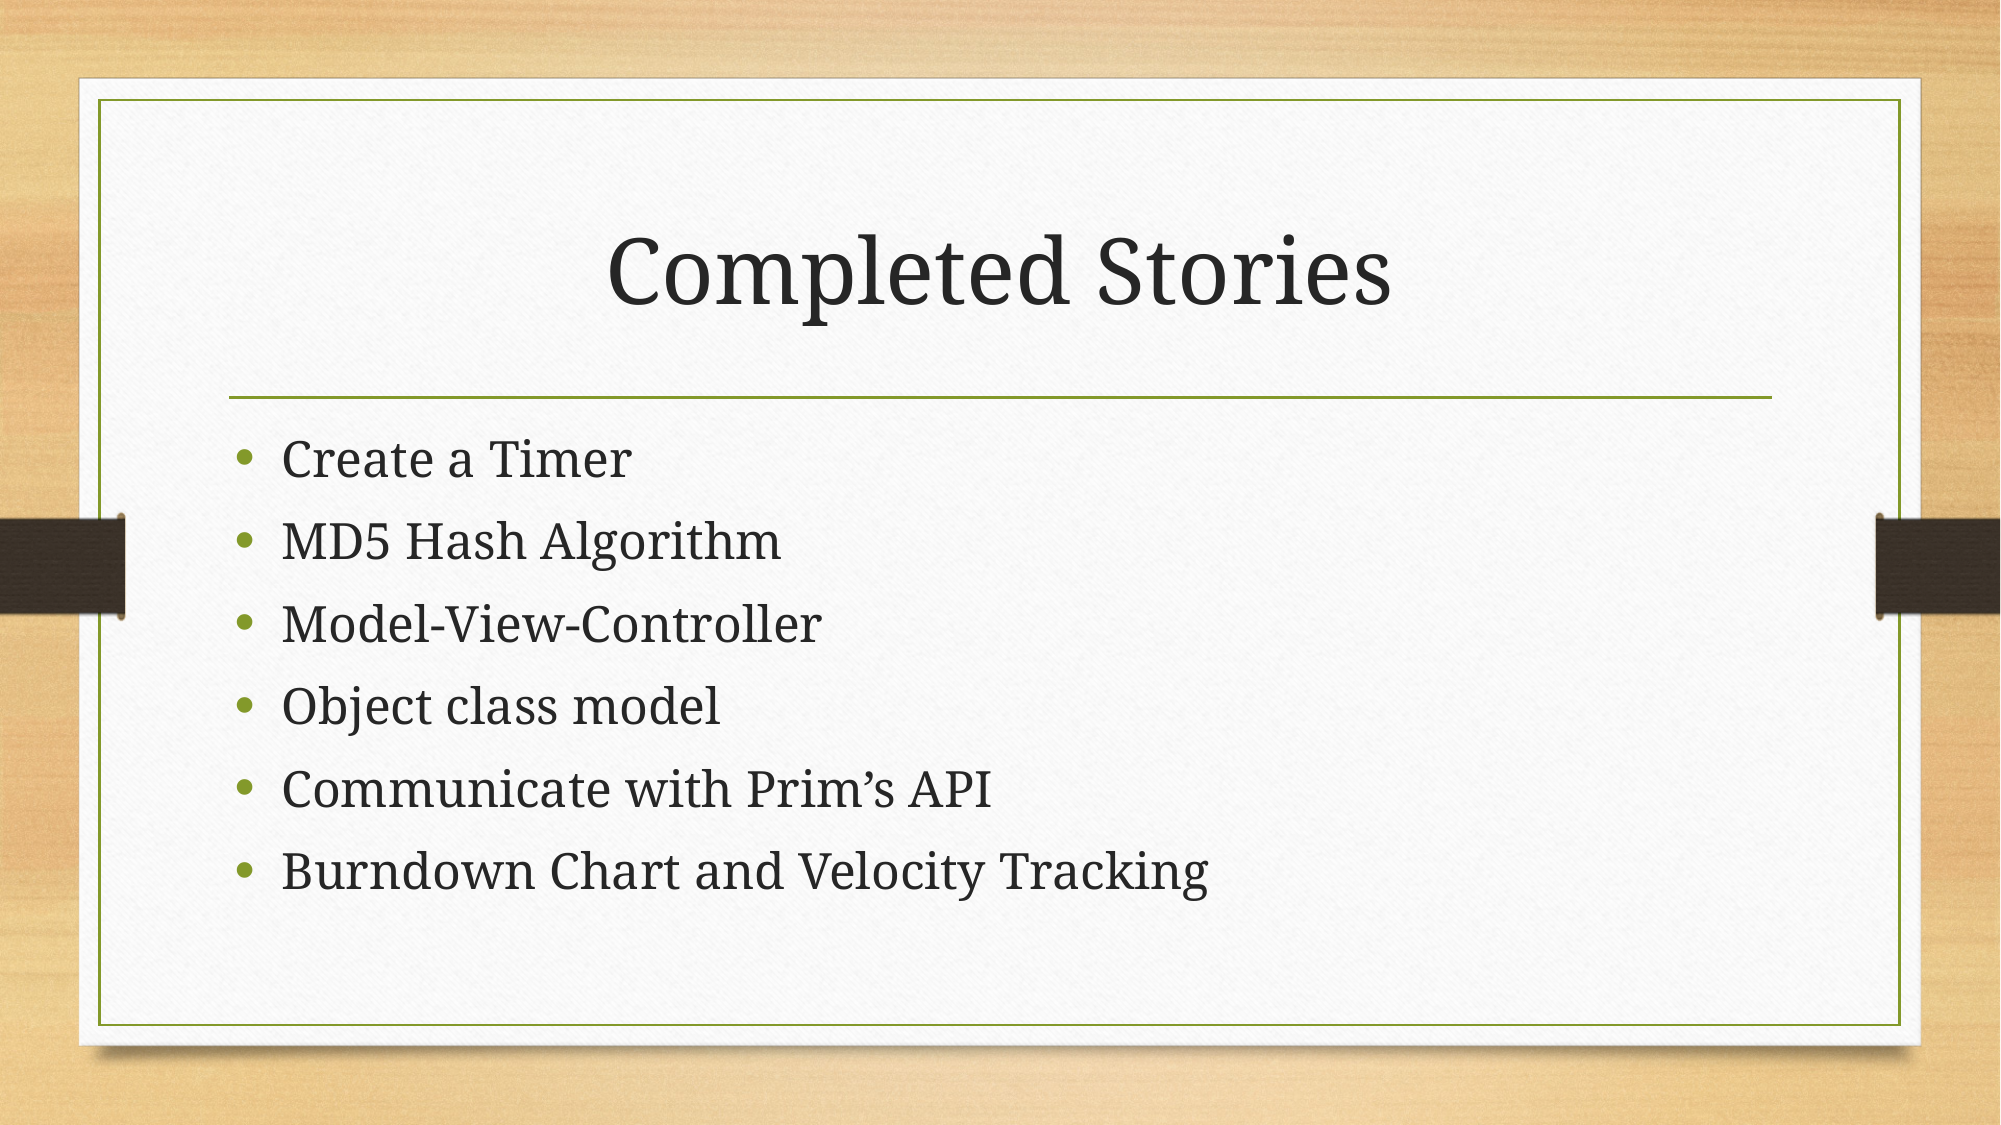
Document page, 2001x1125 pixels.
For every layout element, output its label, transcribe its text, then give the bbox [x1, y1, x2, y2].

picture [0, 0, 2001, 1125]
title Completed Stories [212, 161, 1788, 375]
list Create a Timer MD5 Hash Algorithm Model-View-Controller Object class model Communicate with Prim’s API Burndown Chart and Velocity Tracking [219, 419, 1788, 1014]
